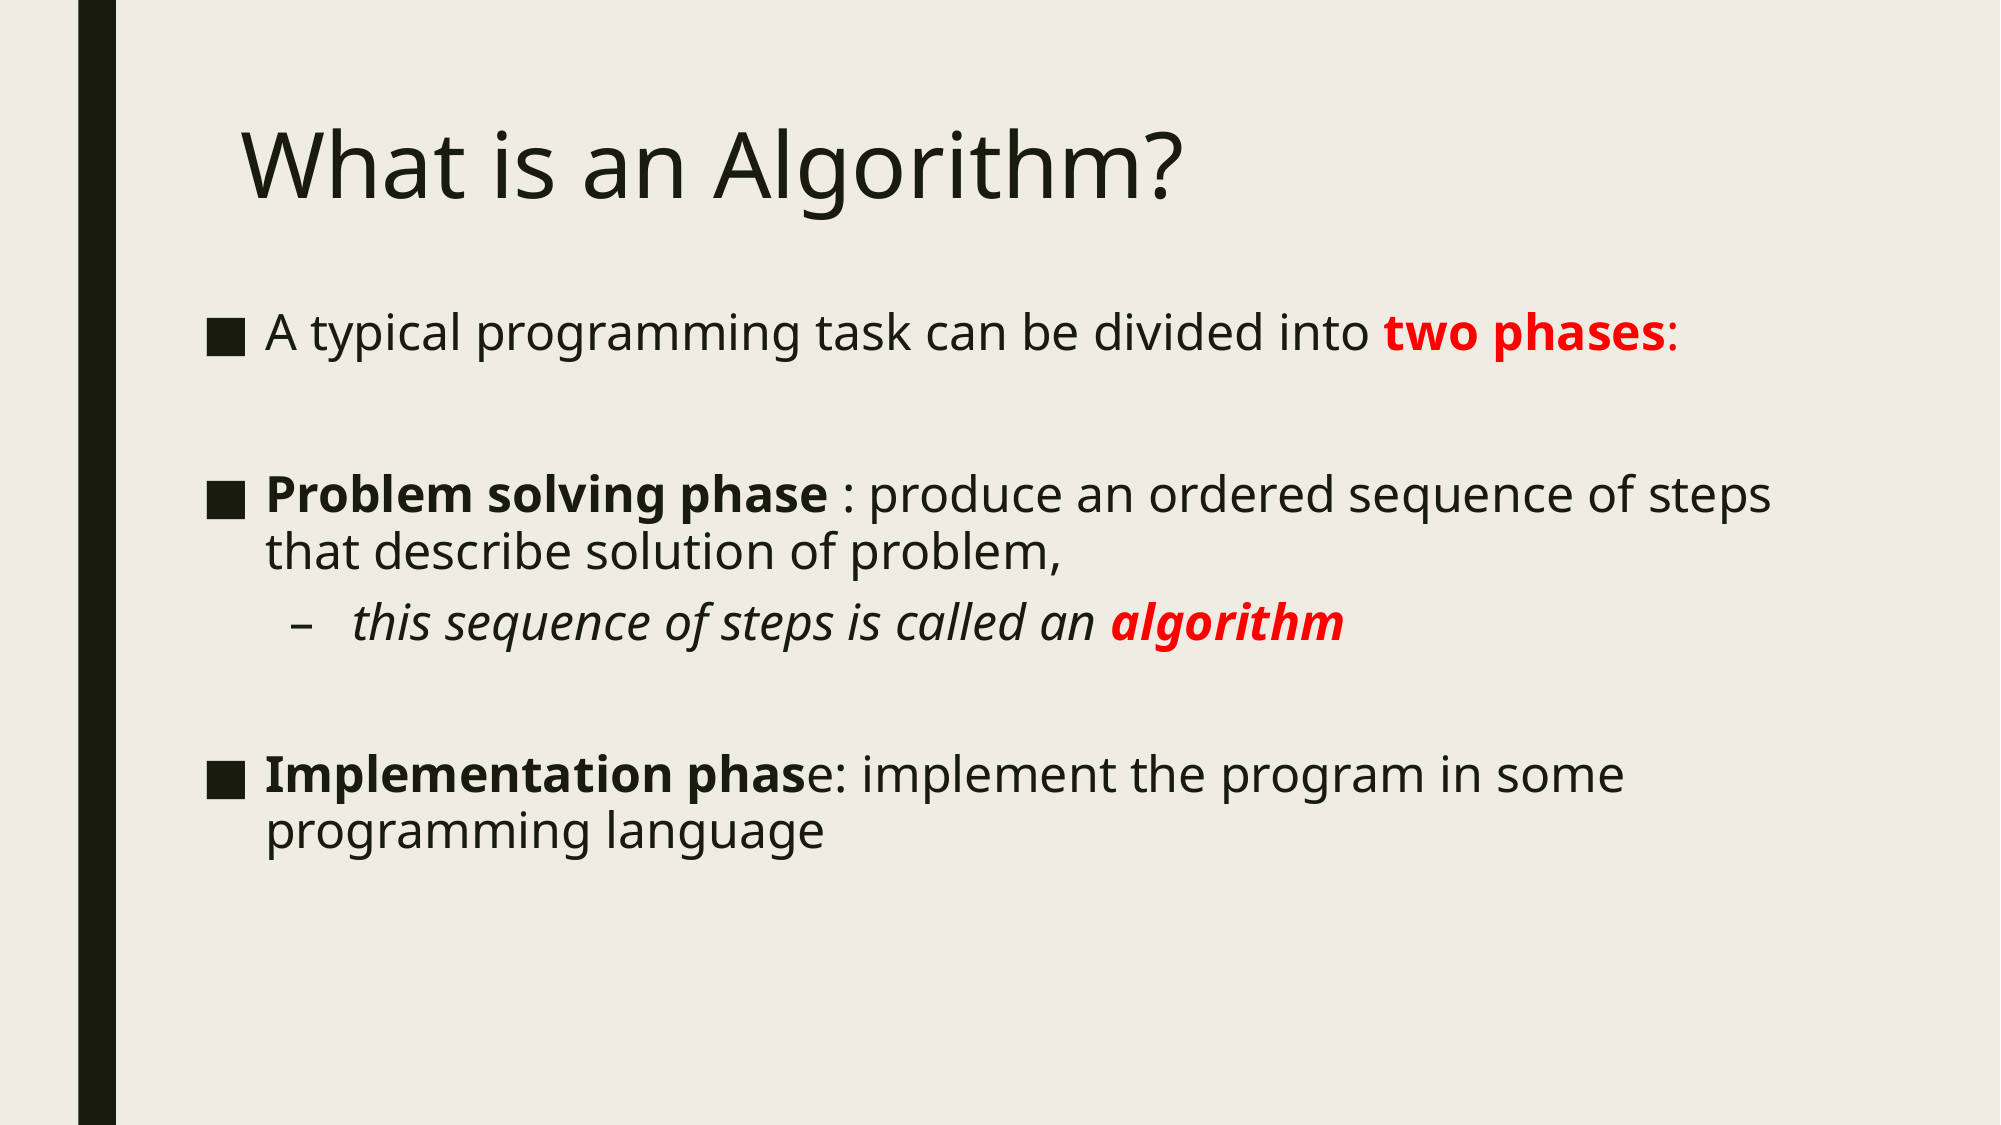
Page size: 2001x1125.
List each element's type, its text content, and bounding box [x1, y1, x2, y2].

list A typical programming task can be divided into two phases: Problem solving phase : produce an ordered sequence of steps that describe solution of problem, this sequence of steps is called an algorithm Implementation phase: implement the program in some programming language [187, 297, 1813, 1085]
title What is an Algorithm? [225, 112, 1800, 297]
